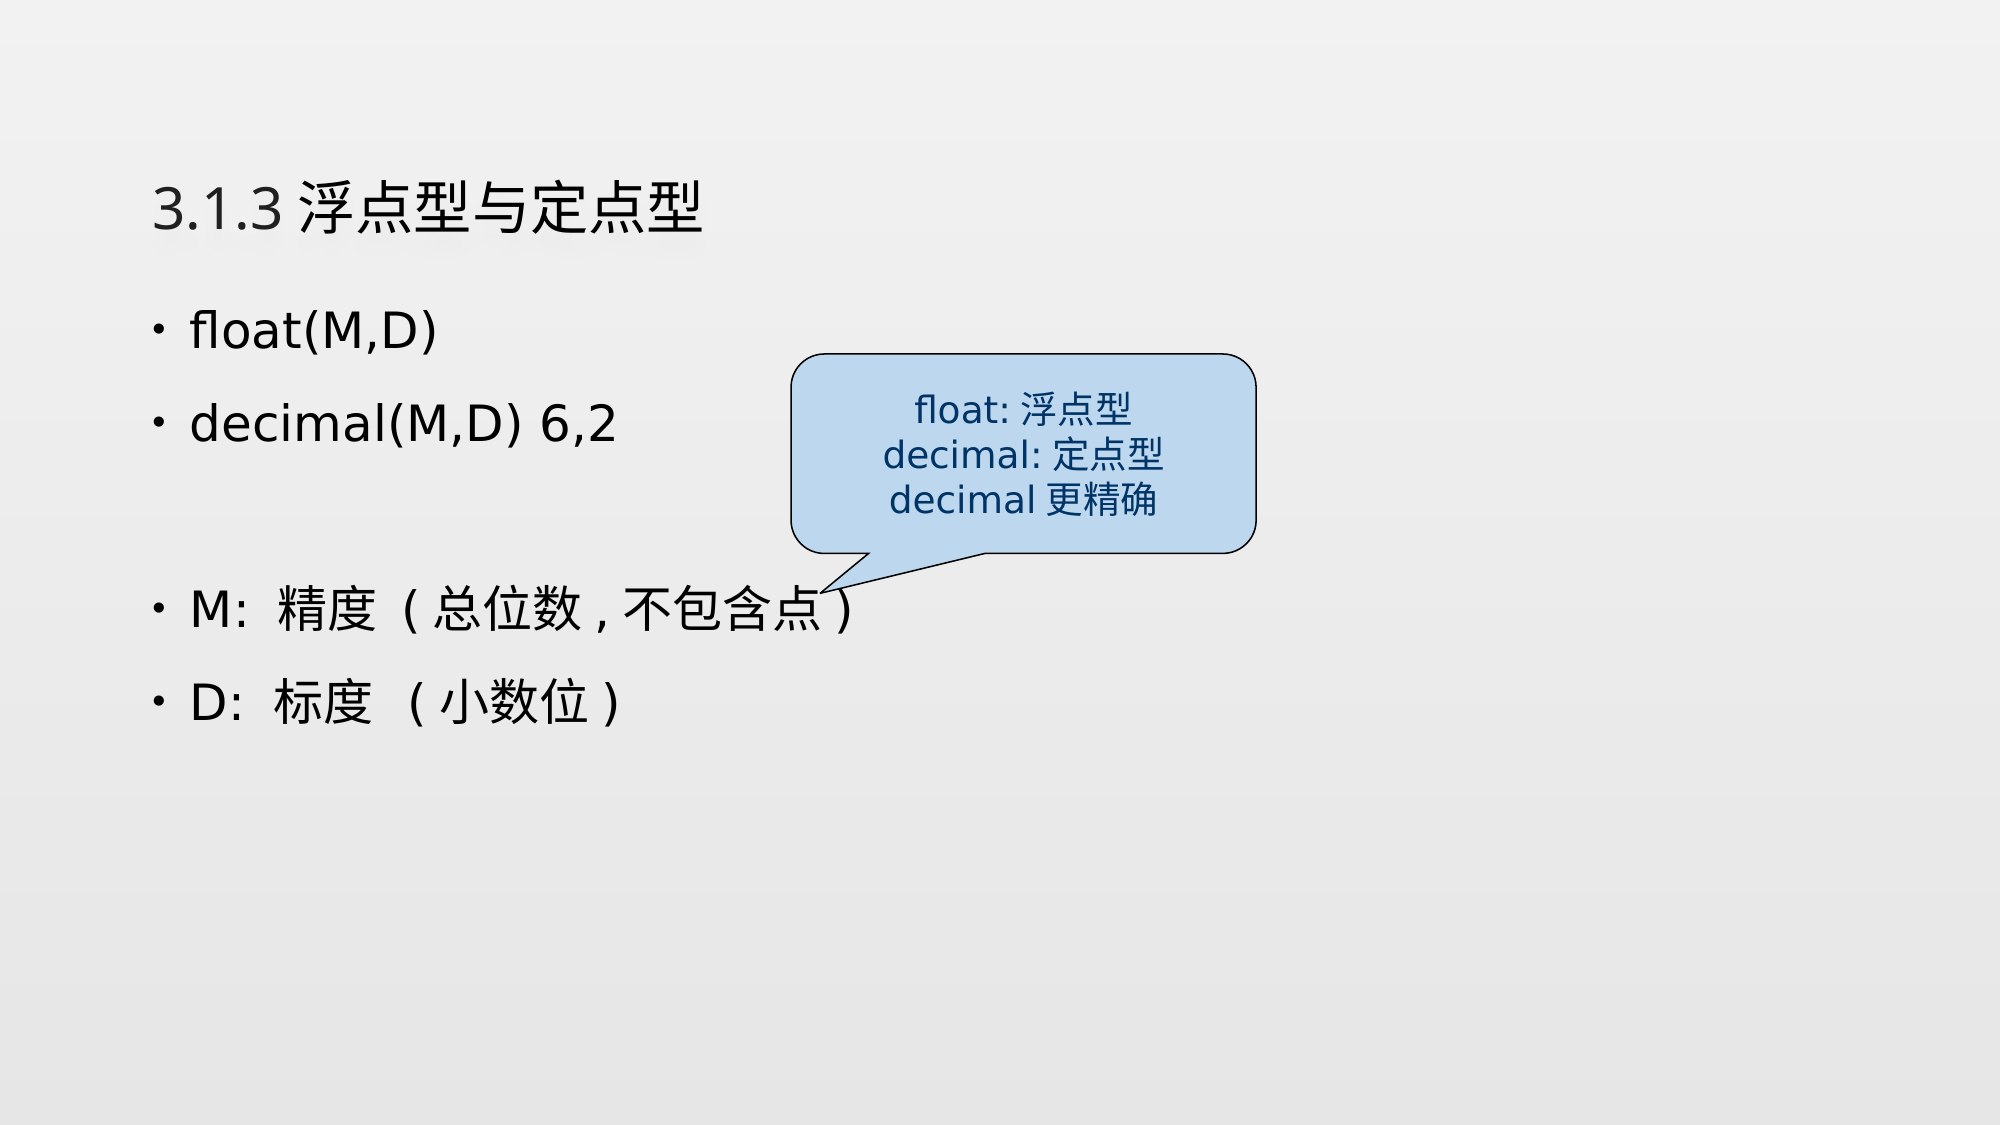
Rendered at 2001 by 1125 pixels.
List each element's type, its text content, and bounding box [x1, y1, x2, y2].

title 3.1.3浮点型与定点型 [137, 32, 1863, 250]
text_box float:浮点型 decimal:定点型 decimal更精确 [791, 353, 1257, 594]
list float(M,D) decimal(M,D) 6,2 M: 精度 (总位数,不包含点) D: 标度 (小数位) [137, 279, 1863, 1014]
